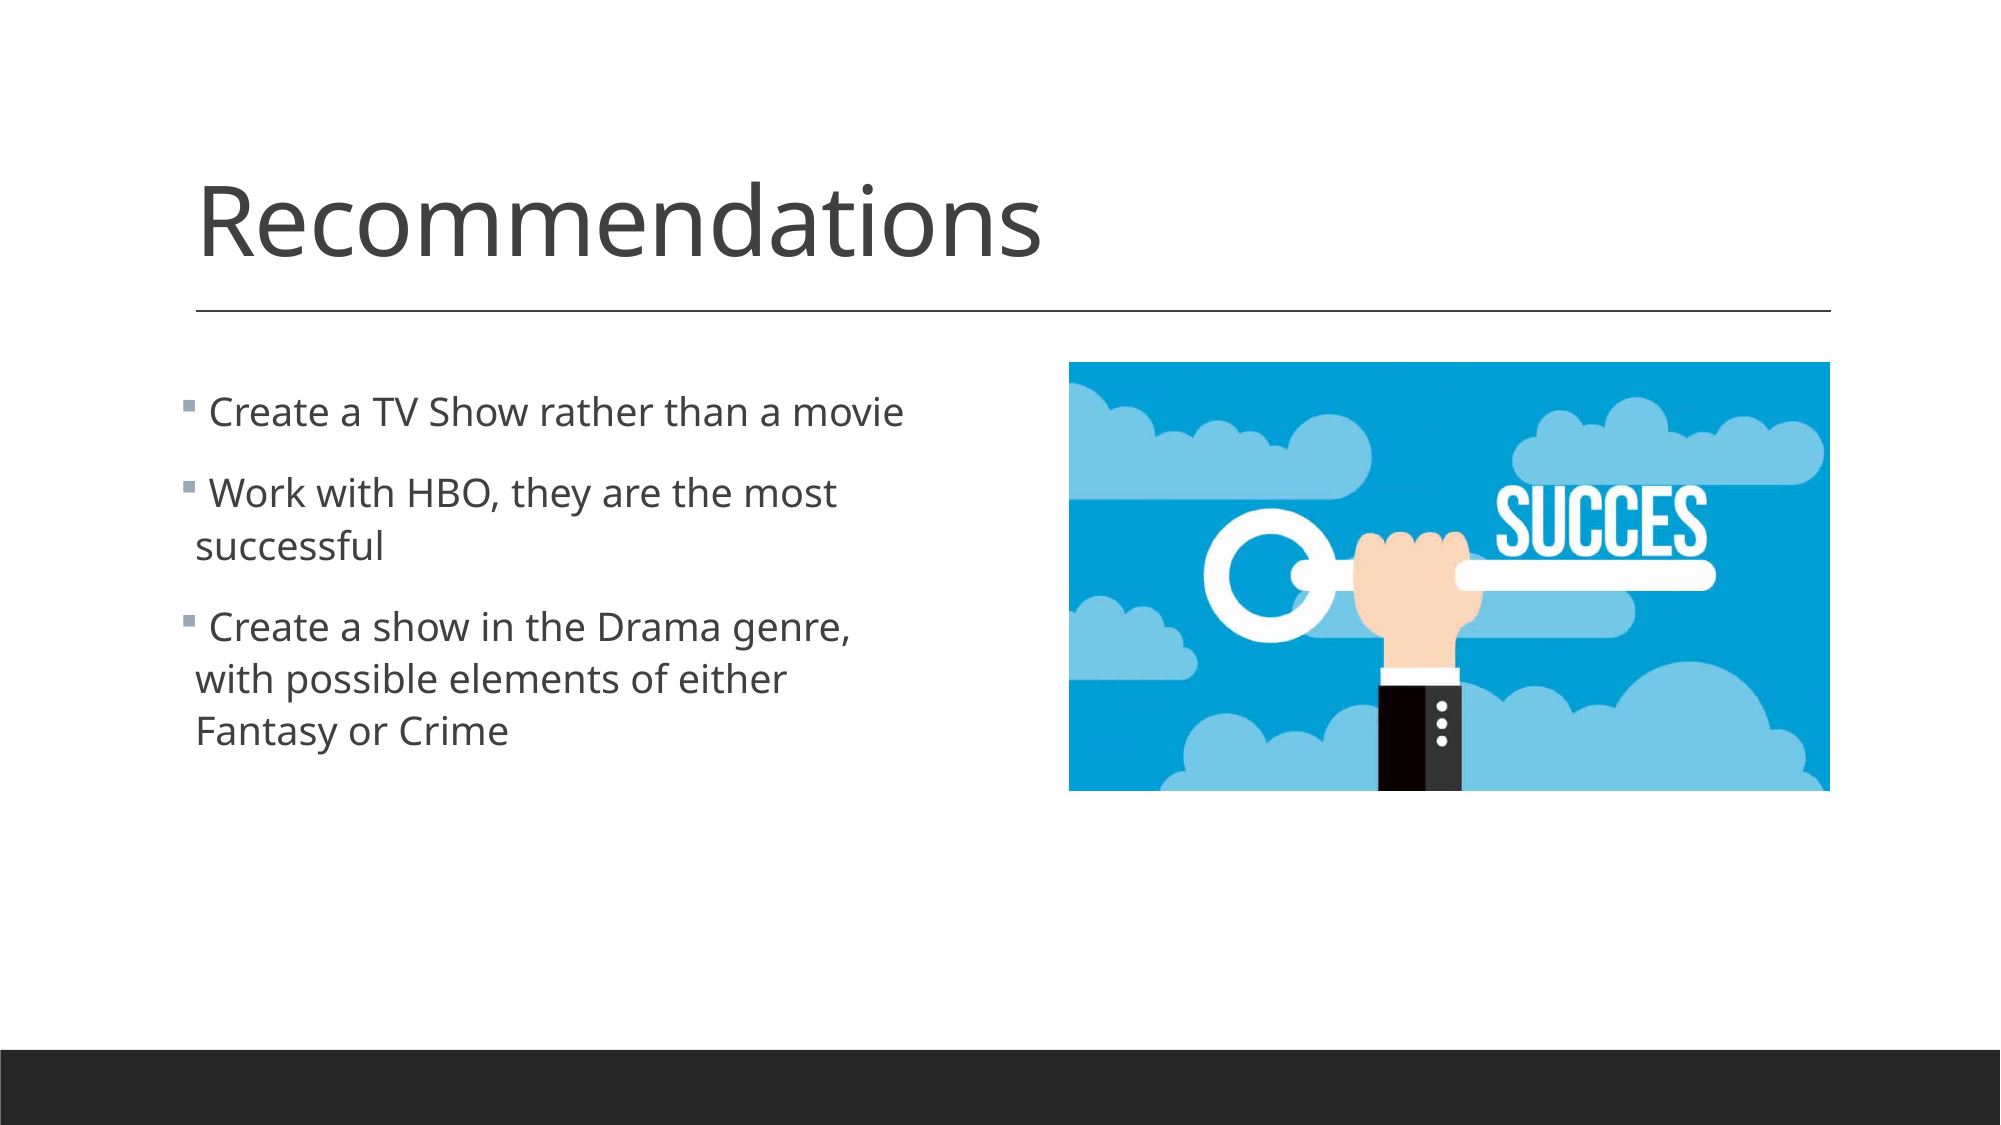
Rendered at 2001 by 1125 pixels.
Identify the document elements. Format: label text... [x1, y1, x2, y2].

list Create a TV Show rather than a movie Work with HBO, they are the most successful Create a show in the Drama genre, with possible elements of either Fantasy or Crime [180, 374, 942, 803]
title Recommendations [180, 47, 1830, 285]
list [1068, 361, 1831, 791]
